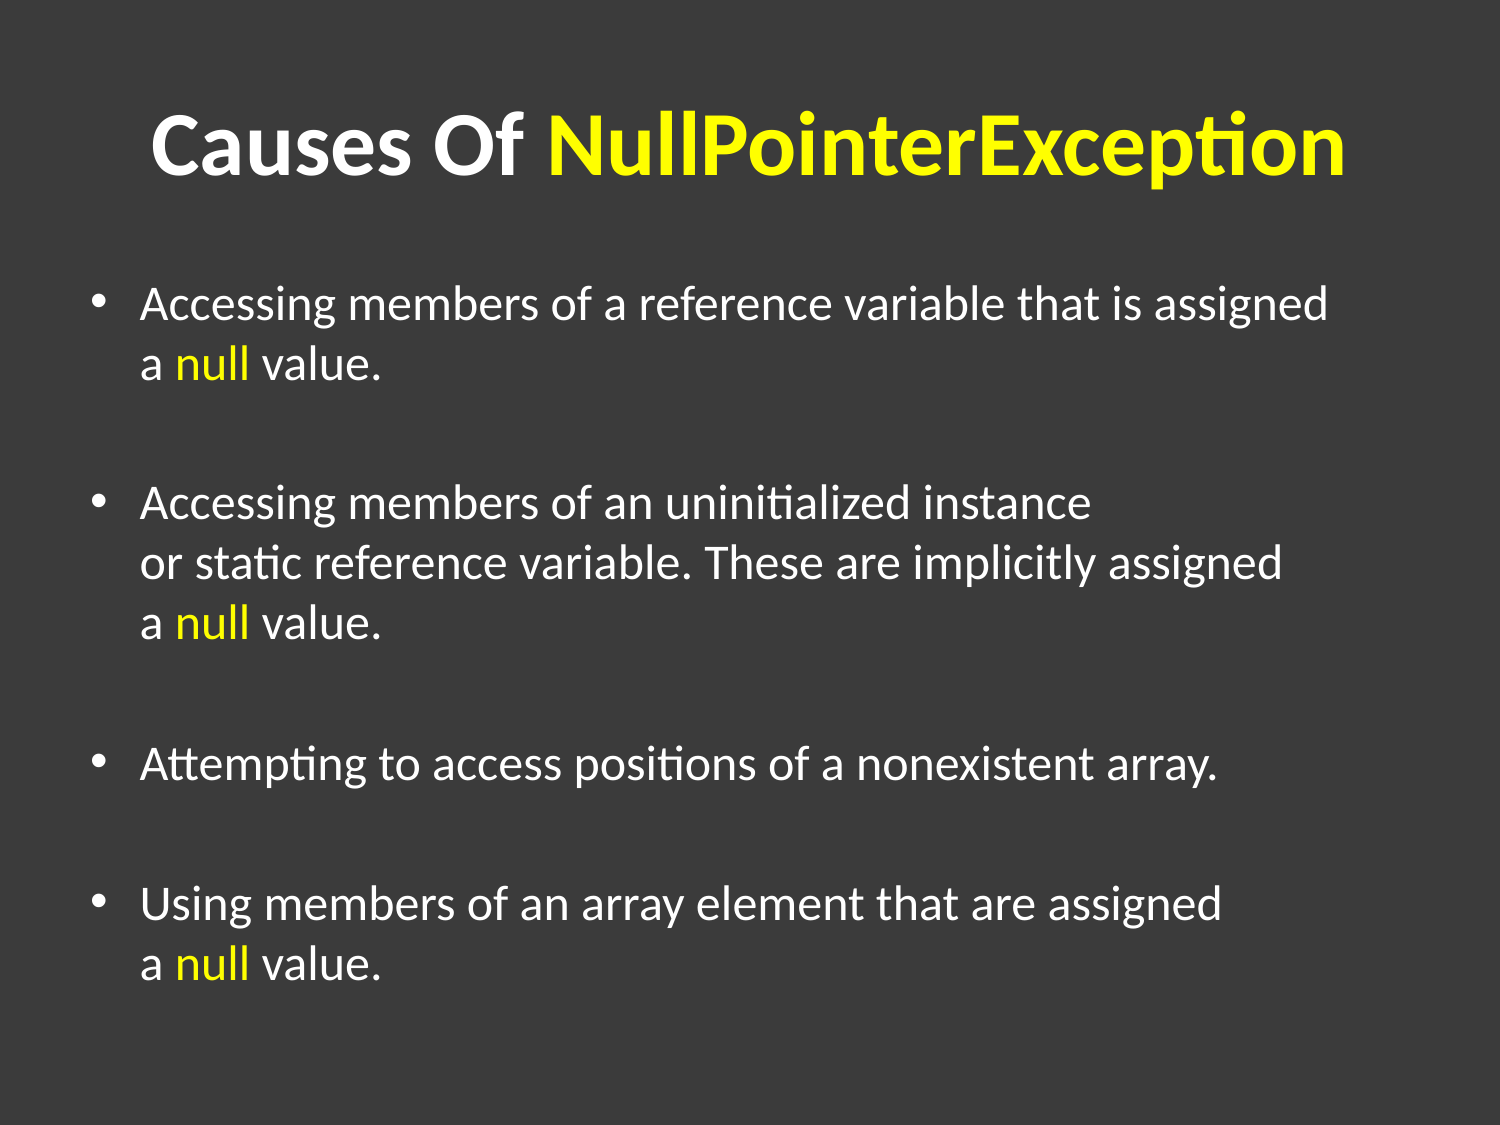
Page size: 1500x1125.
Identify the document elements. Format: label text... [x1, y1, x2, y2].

title Causes Of NullPointerException [75, 45, 1425, 233]
list Accessing members of a reference variable that is assigned a null value. Accessing members of an uninitialized instance or static reference variable. These are implicitly assigned a null value. Attempting to access positions of a nonexistent array. Using members of an array element that are assigned a null value. [75, 262, 1425, 1005]
